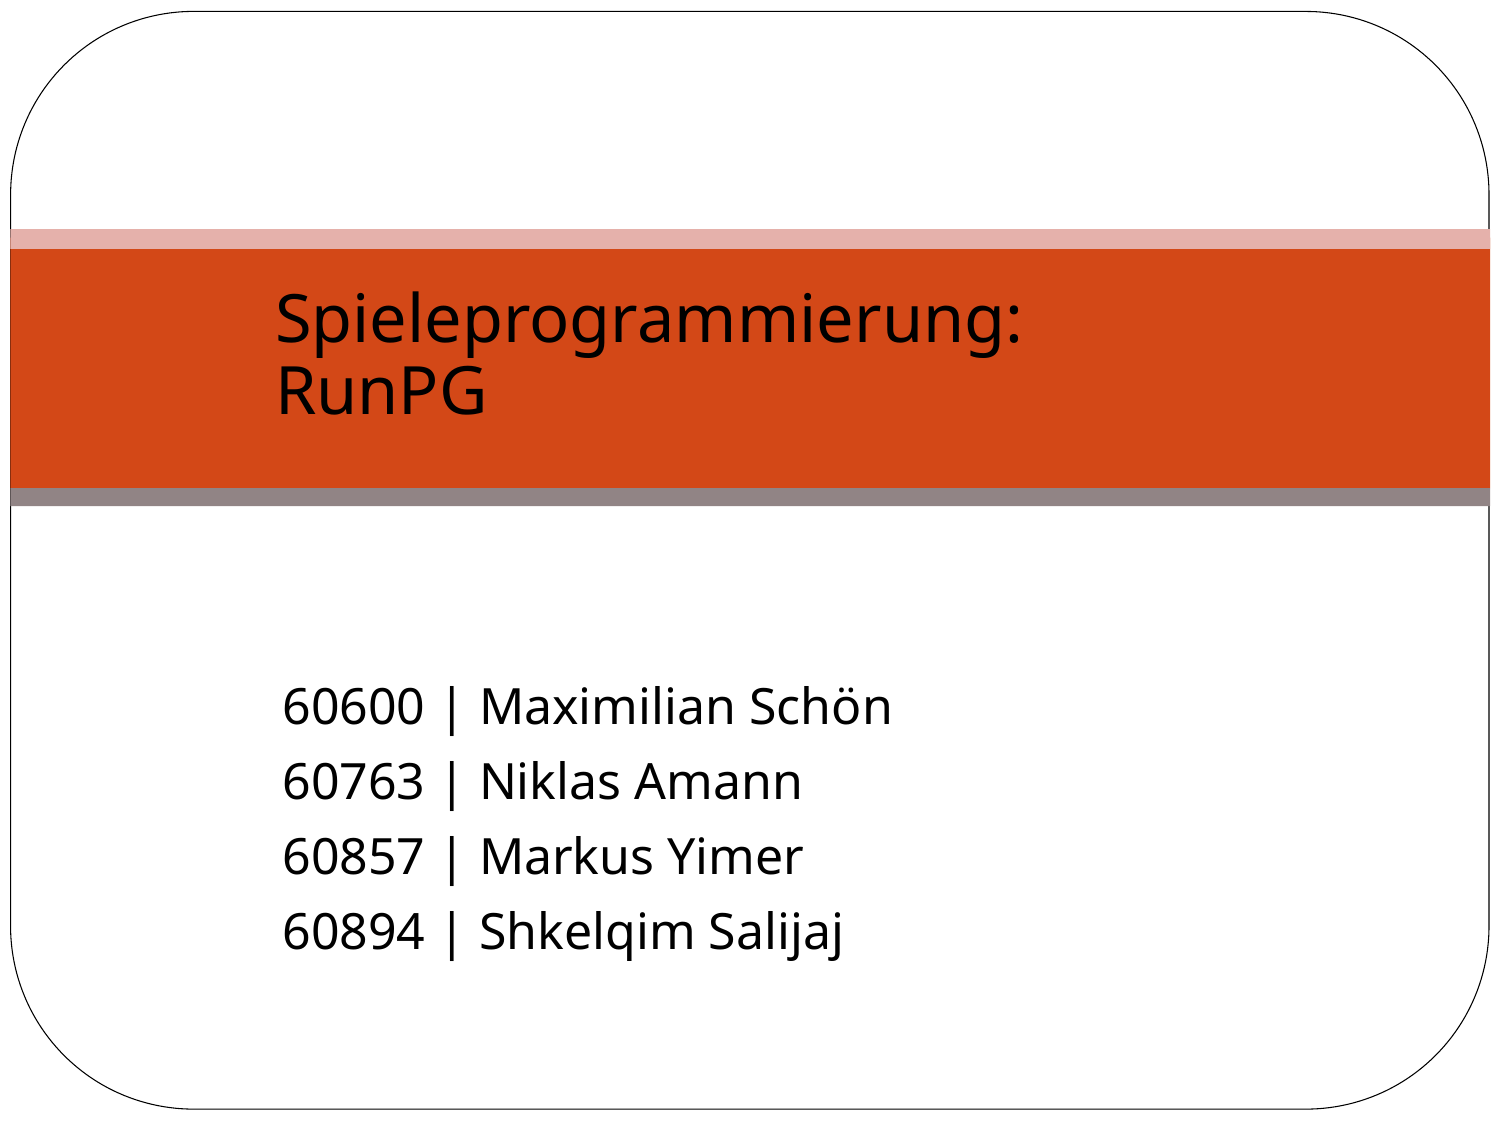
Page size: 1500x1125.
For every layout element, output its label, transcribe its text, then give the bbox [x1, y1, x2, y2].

title Spieleprogrammierung: RunPG [260, 171, 1294, 544]
subtitle 60600 | Maximilian Schön 60763 | Niklas Amann 60857 | Markus Yimer 60894 | Shkelqim Salijaj [267, 674, 943, 980]
